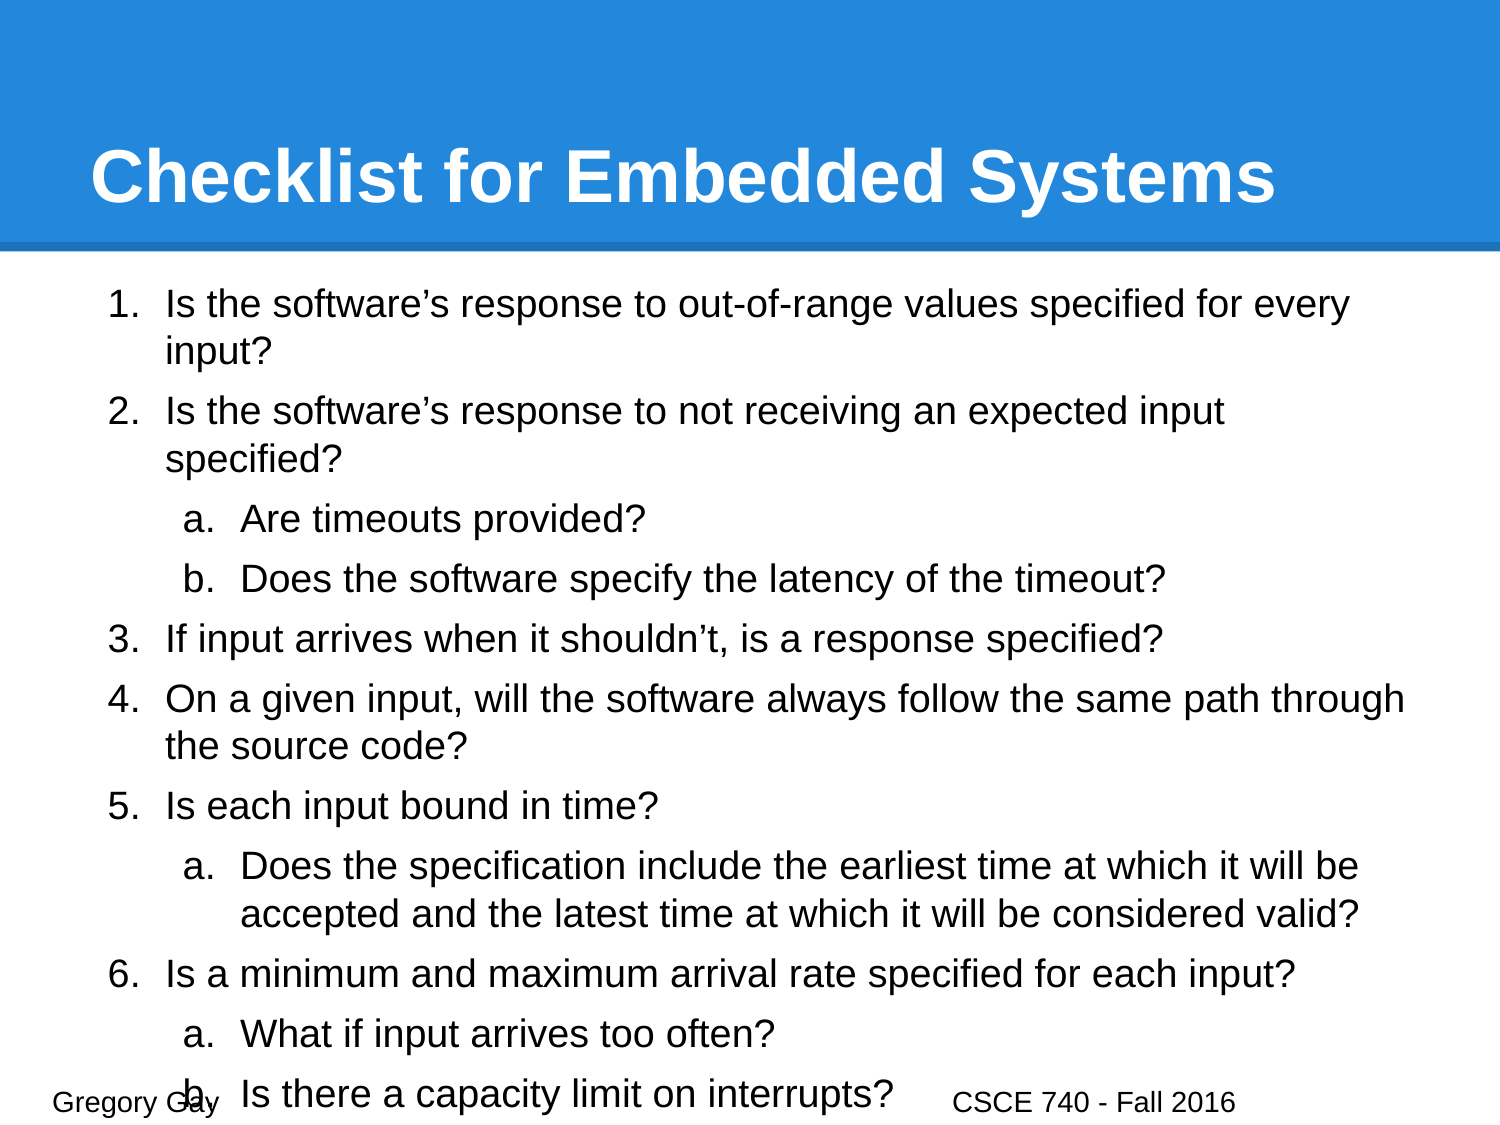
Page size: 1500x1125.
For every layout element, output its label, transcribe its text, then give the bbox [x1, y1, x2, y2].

list Is the software’s response to out-of-range values specified for every input? Is the software’s response to not receiving an expected input specified? Are timeouts provided? Does the software specify the latency of the timeout? If input arrives when it shouldn’t, is a response specified? On a given input, will the software always follow the same path through the source code? Is each input bound in time? Does the specification include the earliest time at which it will be accepted and the latest time at which it will be considered valid? Is a minimum and maximum arrival rate specified for each input? What if input arrives too often? Is there a capacity limit on interrupts? [75, 262, 1425, 1068]
text_box Gregory Gay CSCE 740 - Fall 2016 42 [37, 1068, 1463, 1114]
title Checklist for Embedded Systems [75, 45, 1425, 233]
